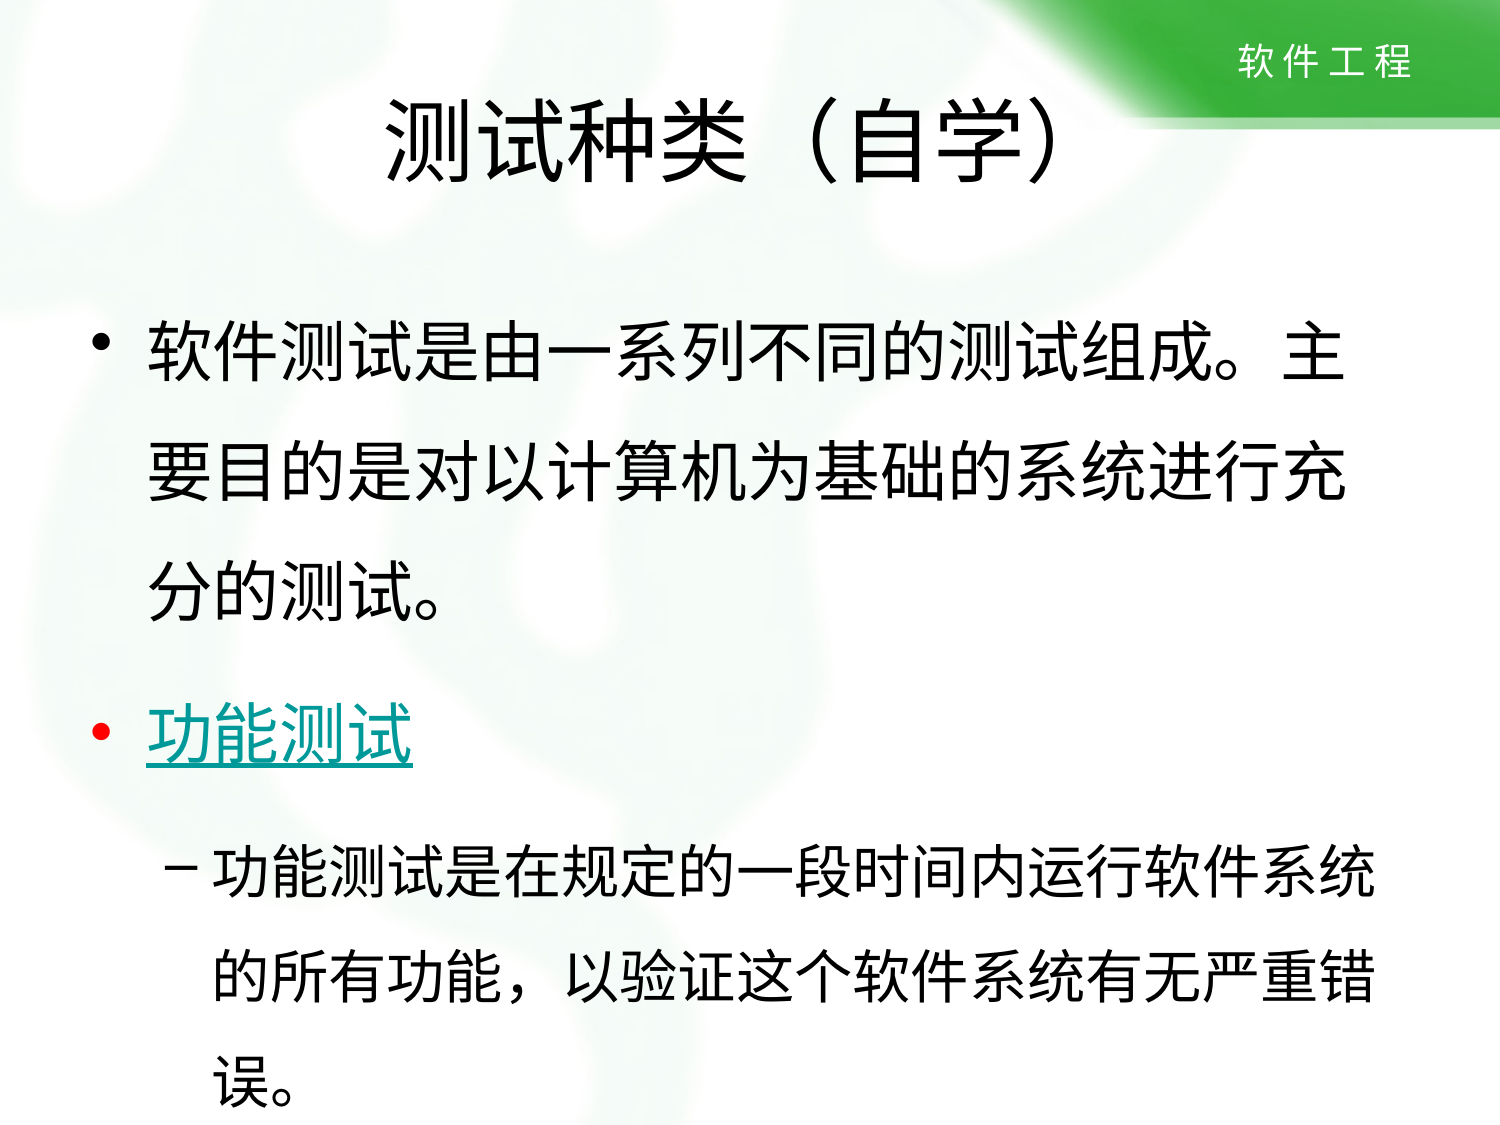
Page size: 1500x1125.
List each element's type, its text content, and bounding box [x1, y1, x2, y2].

picture [0, 0, 1500, 1125]
title 测试种类（自学） [75, 45, 1425, 233]
list 软件测试是由一系列不同的测试组成。主要目的是对以计算机为基础的系统进行充分的测试。 功能测试 功能测试是在规定的一段时间内运行软件系统的所有功能，以验证这个软件系统有无严重错误。 [75, 262, 1425, 1005]
